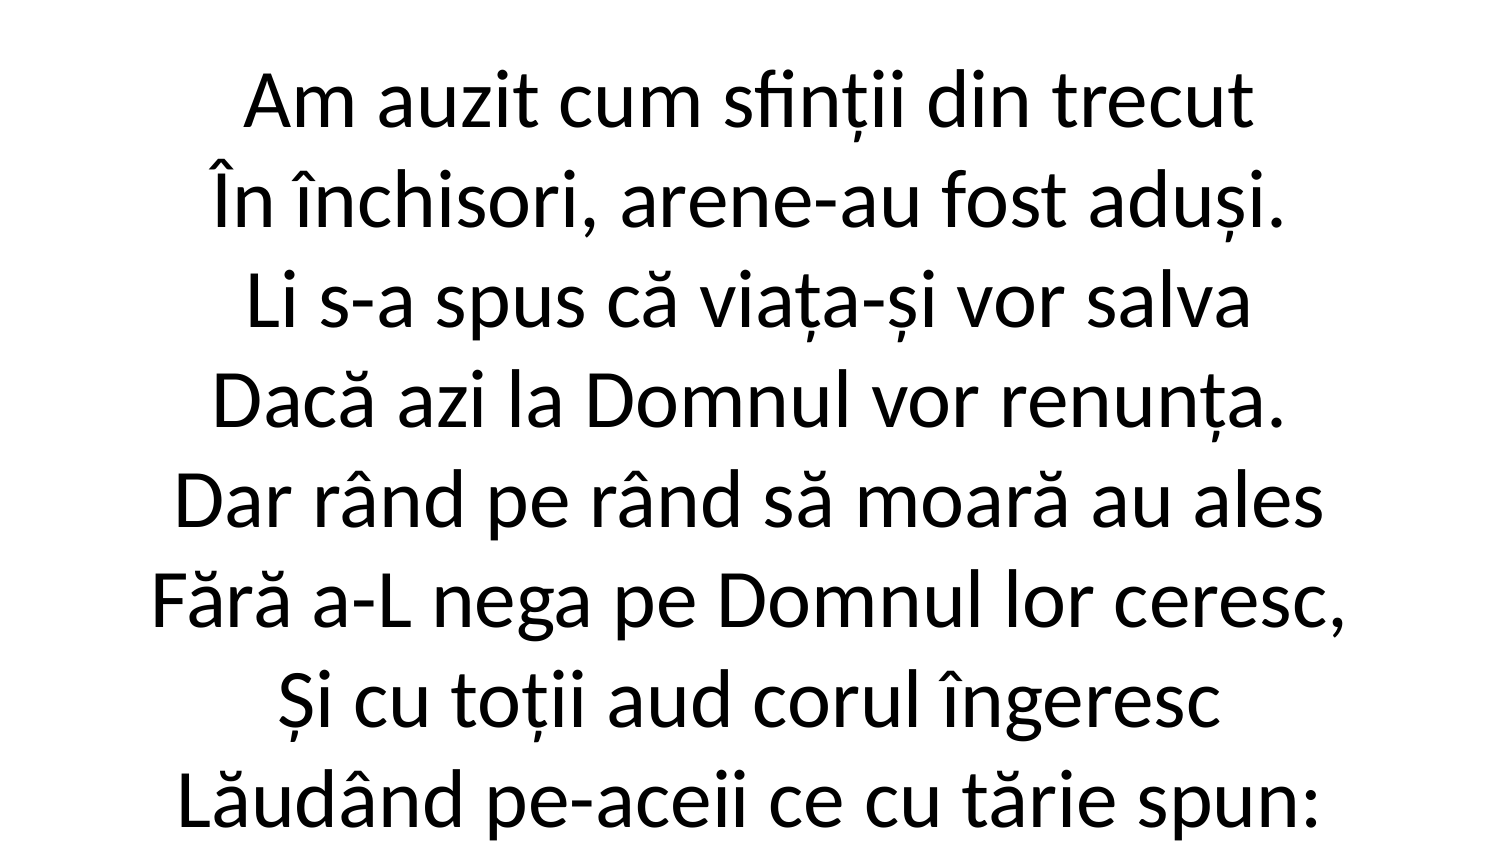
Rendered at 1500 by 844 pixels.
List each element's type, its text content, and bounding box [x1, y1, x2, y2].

text_box Am auzit cum sfinții din trecut În închisori, arene-au fost aduși. Li s-a spus că viața-și vor salva Dacă azi la Domnul vor renunța. Dar rând pe rând să moară au ales Fără a-L nega pe Domnul lor ceresc, Și cu toții aud corul îngeresc Lăudând pe-aceii ce cu tărie spun: [135, 0, 1365, 844]
